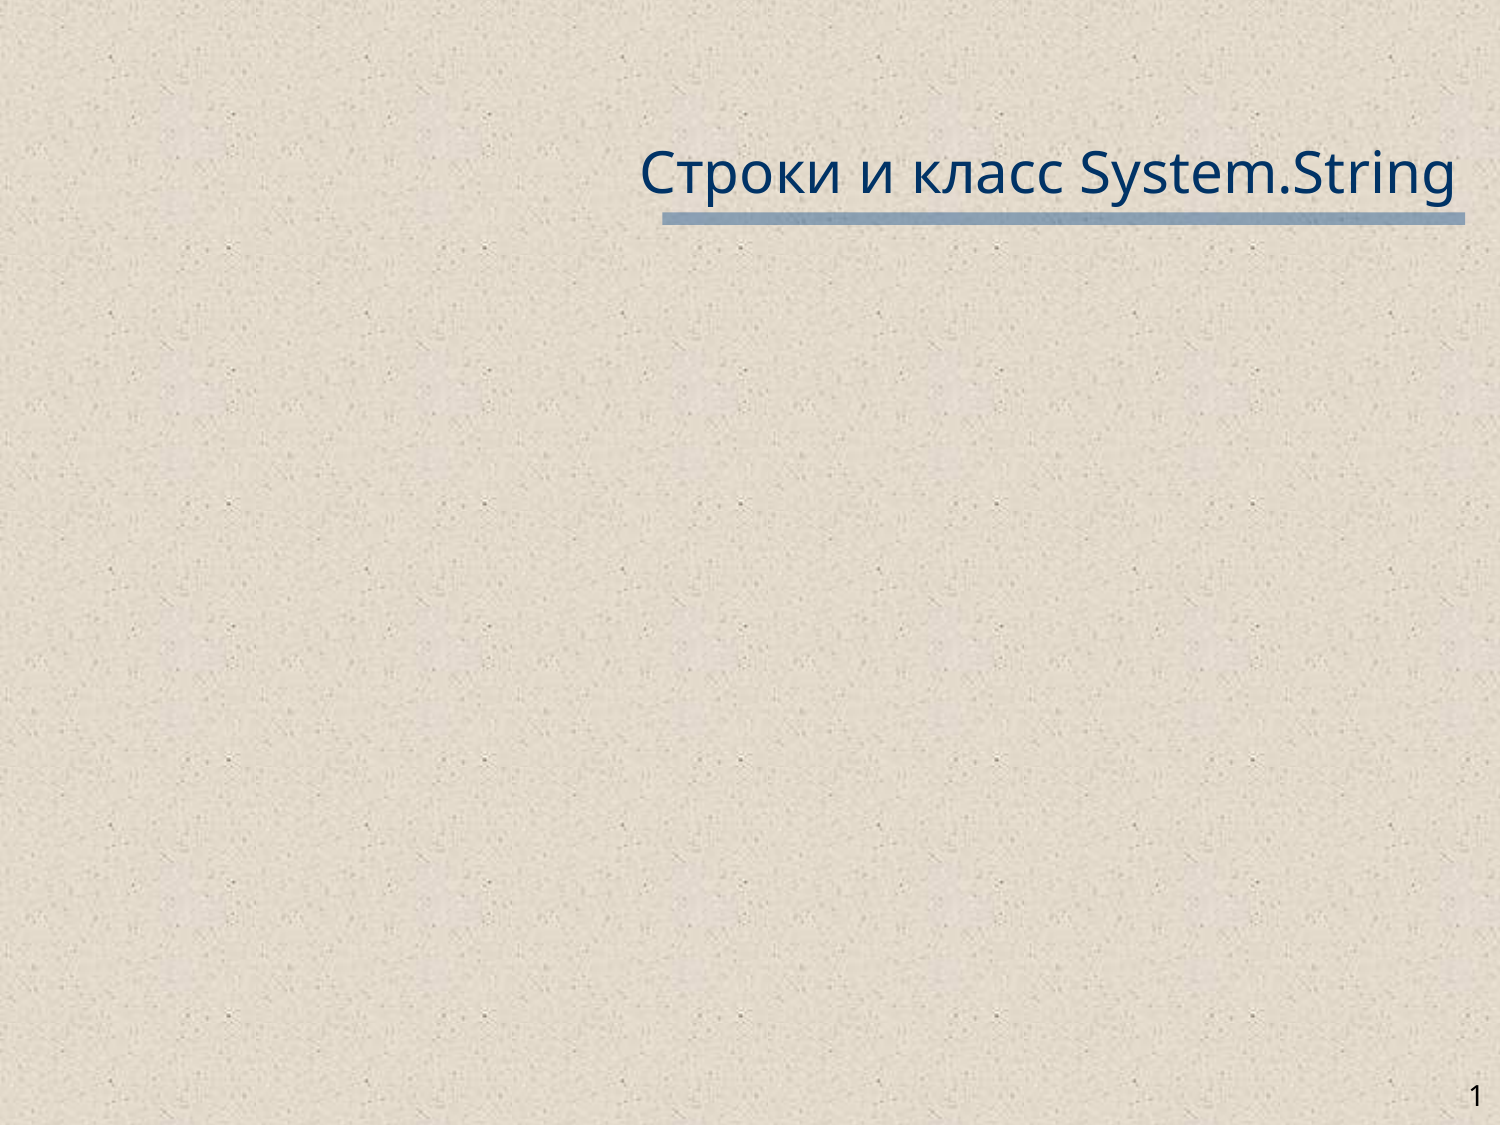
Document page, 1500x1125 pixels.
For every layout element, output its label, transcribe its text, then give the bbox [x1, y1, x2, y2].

slide_number 1 [1187, 1049, 1500, 1125]
picture [0, 0, 1500, 1125]
title Строки и класс System.String [212, 127, 1473, 213]
